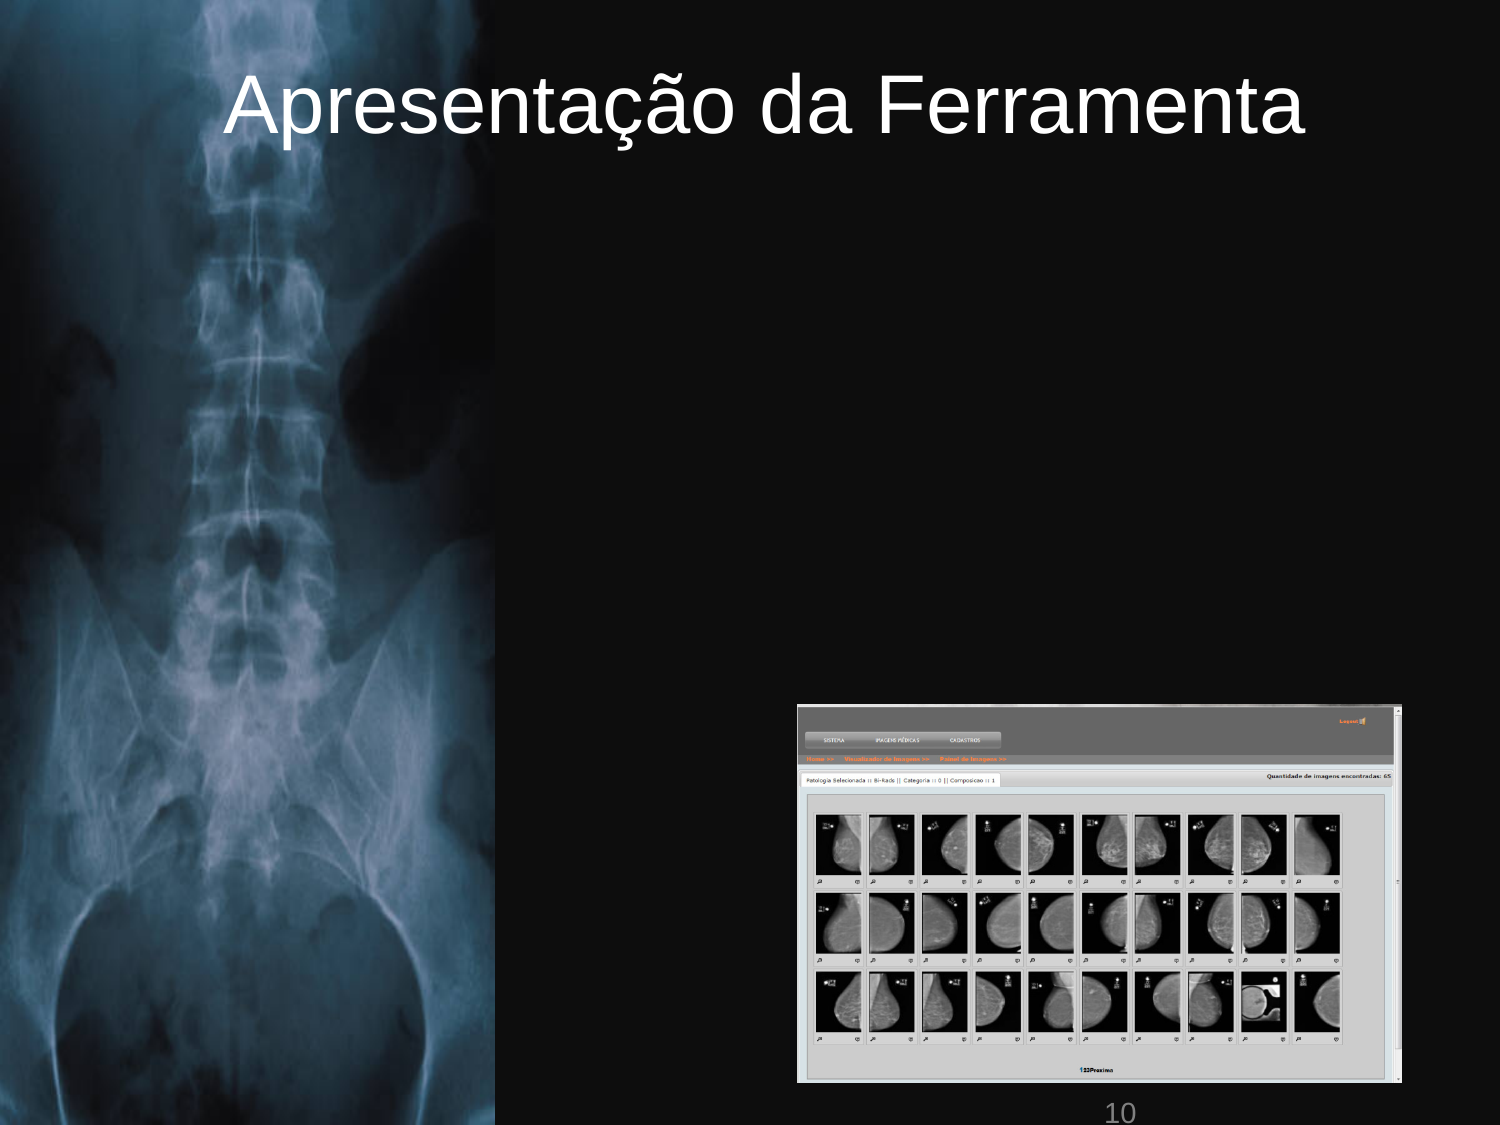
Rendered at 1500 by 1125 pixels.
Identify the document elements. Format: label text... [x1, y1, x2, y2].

text_box Apresentação da Ferramenta [29, 42, 1500, 281]
picture [796, 703, 1403, 1083]
text_box <número> [1089, 1087, 1500, 1125]
picture [0, 0, 495, 1125]
